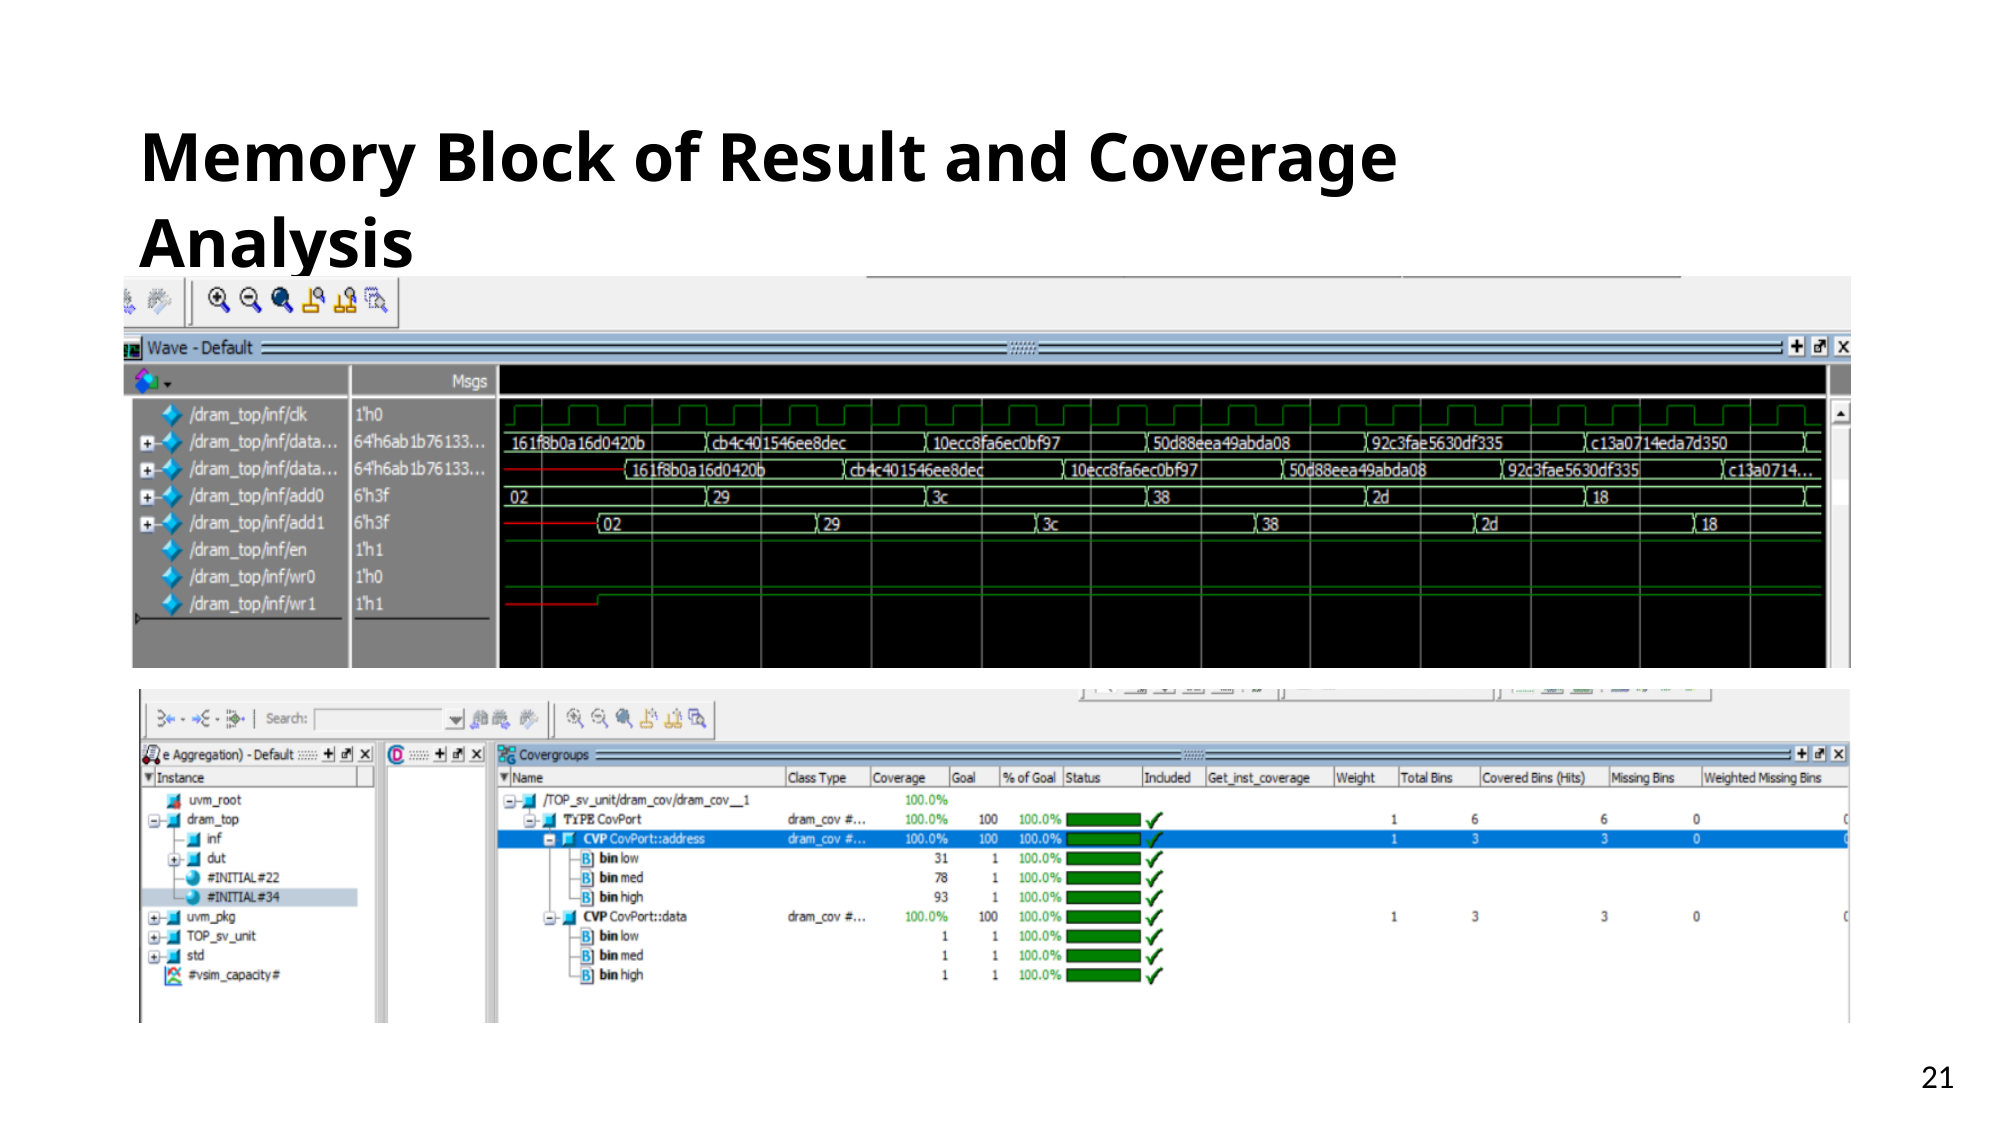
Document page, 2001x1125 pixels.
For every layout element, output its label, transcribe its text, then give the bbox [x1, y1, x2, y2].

picture [138, 689, 1851, 1023]
text_box Memory Block of Result and Coverage Analysis [49, 102, 1590, 288]
slide_number 21 [1519, 1045, 1970, 1106]
picture [123, 276, 1851, 668]
